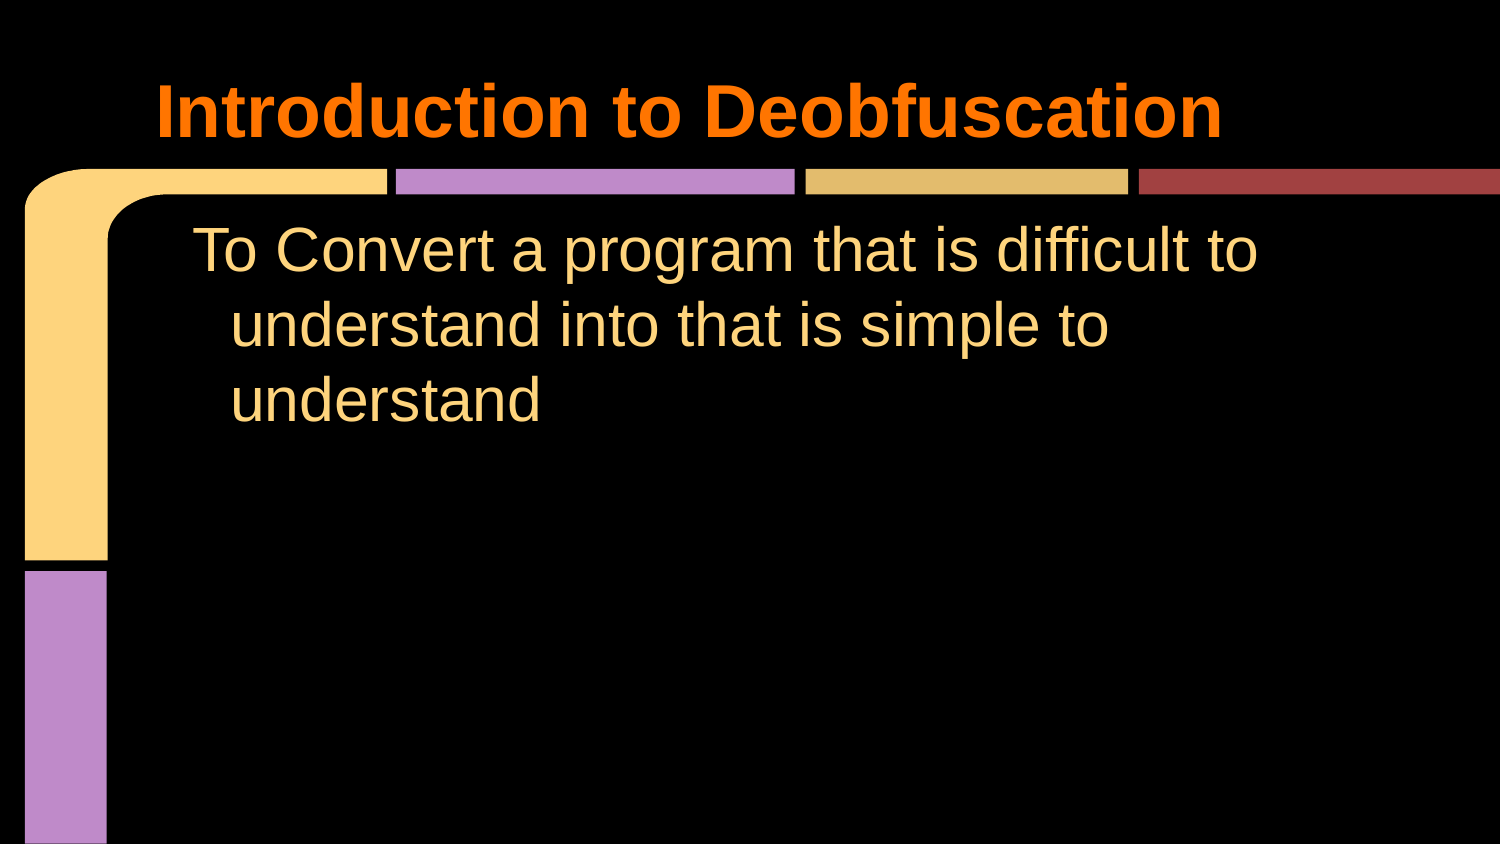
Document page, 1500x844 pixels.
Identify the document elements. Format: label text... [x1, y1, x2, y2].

list To Convert a program that is difficult to understand into that is simple to understand [140, 194, 1425, 808]
title Introduction to Deobfuscation [140, 26, 1500, 168]
